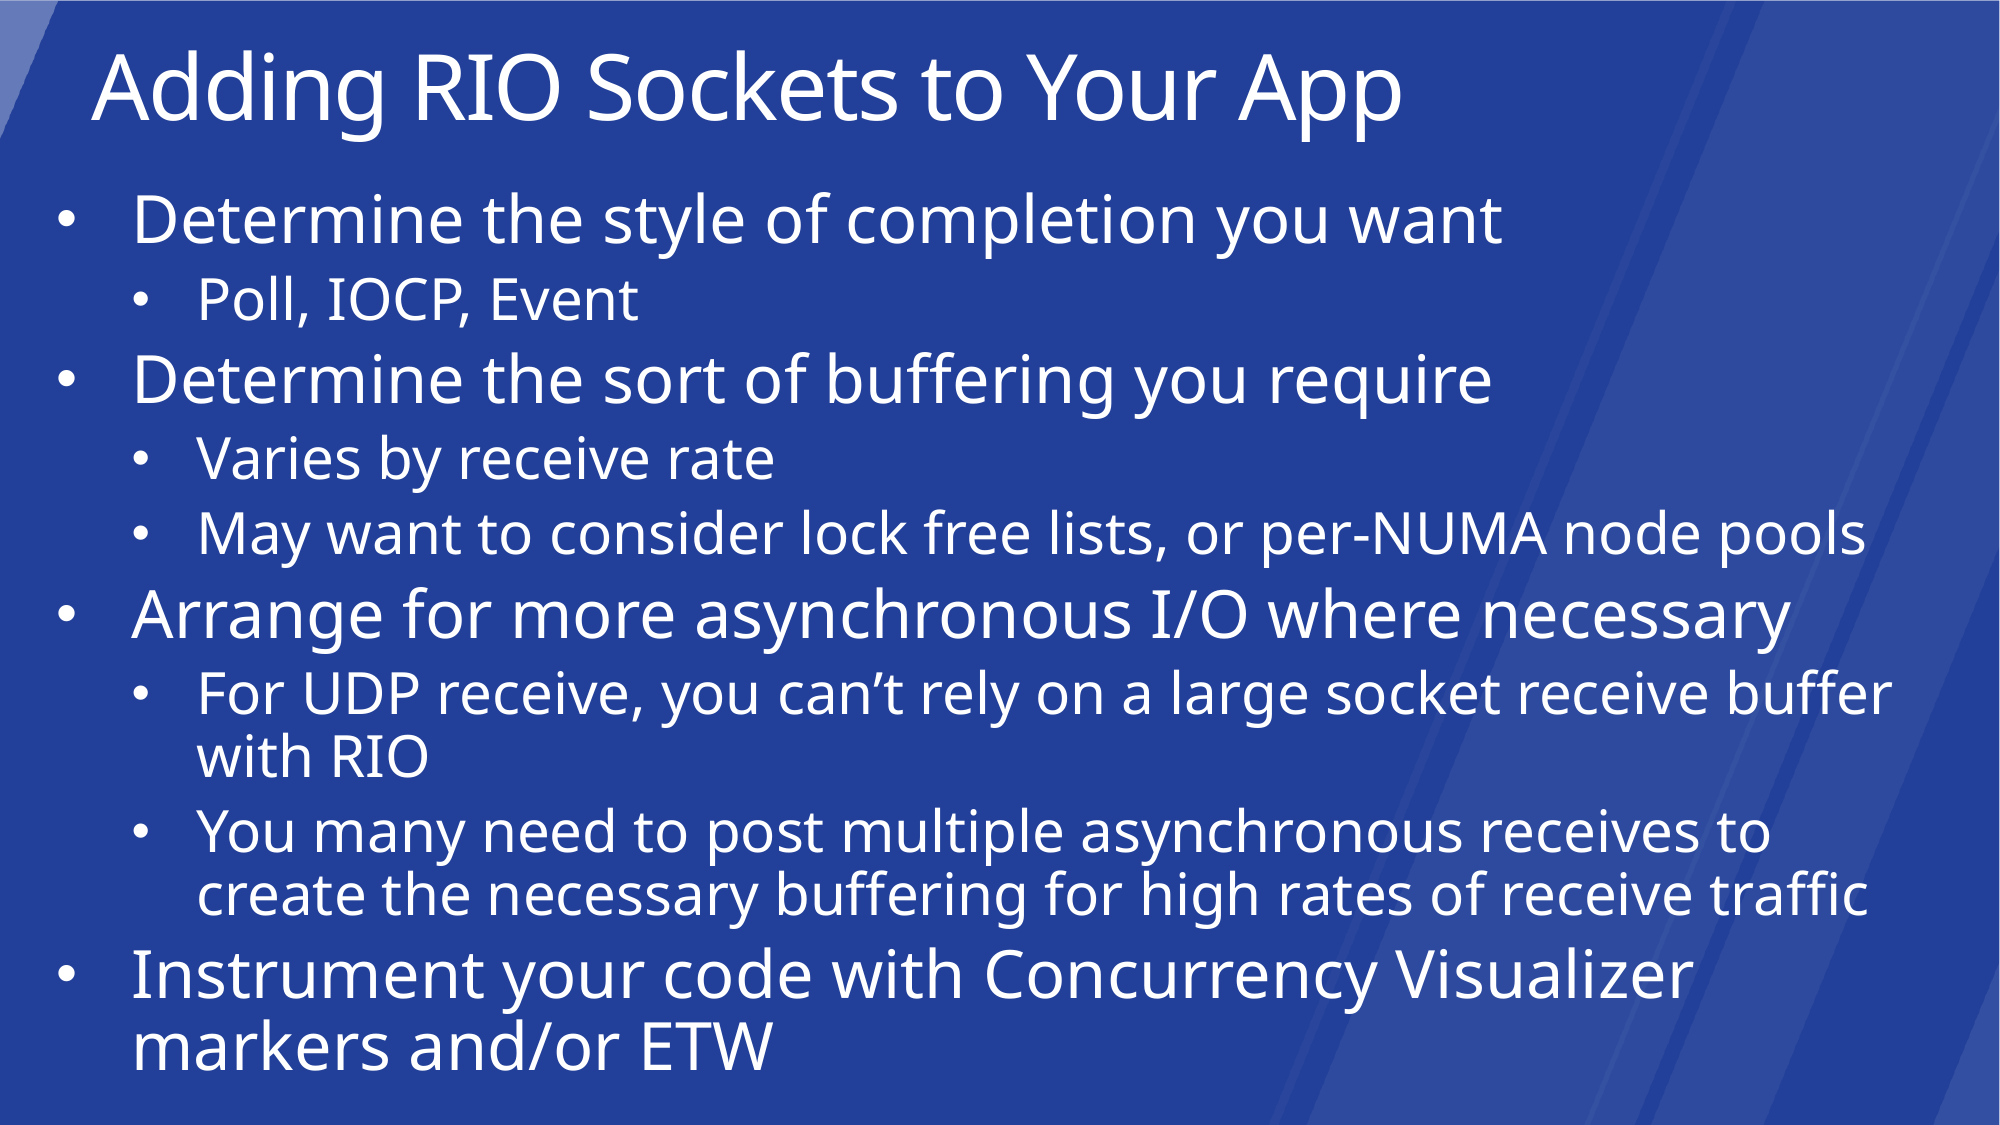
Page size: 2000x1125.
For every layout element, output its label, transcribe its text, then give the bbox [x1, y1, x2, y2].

picture [0, 0, 2000, 1125]
text_box Determine the style of completion you want Poll, IOCP, Event Determine the sort of buffering you require Varies by receive rate May want to consider lock free lists, or per-NUMA node pools Arrange for more asynchronous I/O where necessary For UDP receive, you can’t rely on a large socket receive buffer with RIO You many need to post multiple asynchronous receives to create the necessary buffering for high rates of receive traffic Instrument your code with Concurrency Visualizer markers and/or ETW [55, 186, 1957, 1097]
text_box Adding RIO Sockets to Your App [91, 40, 1902, 141]
